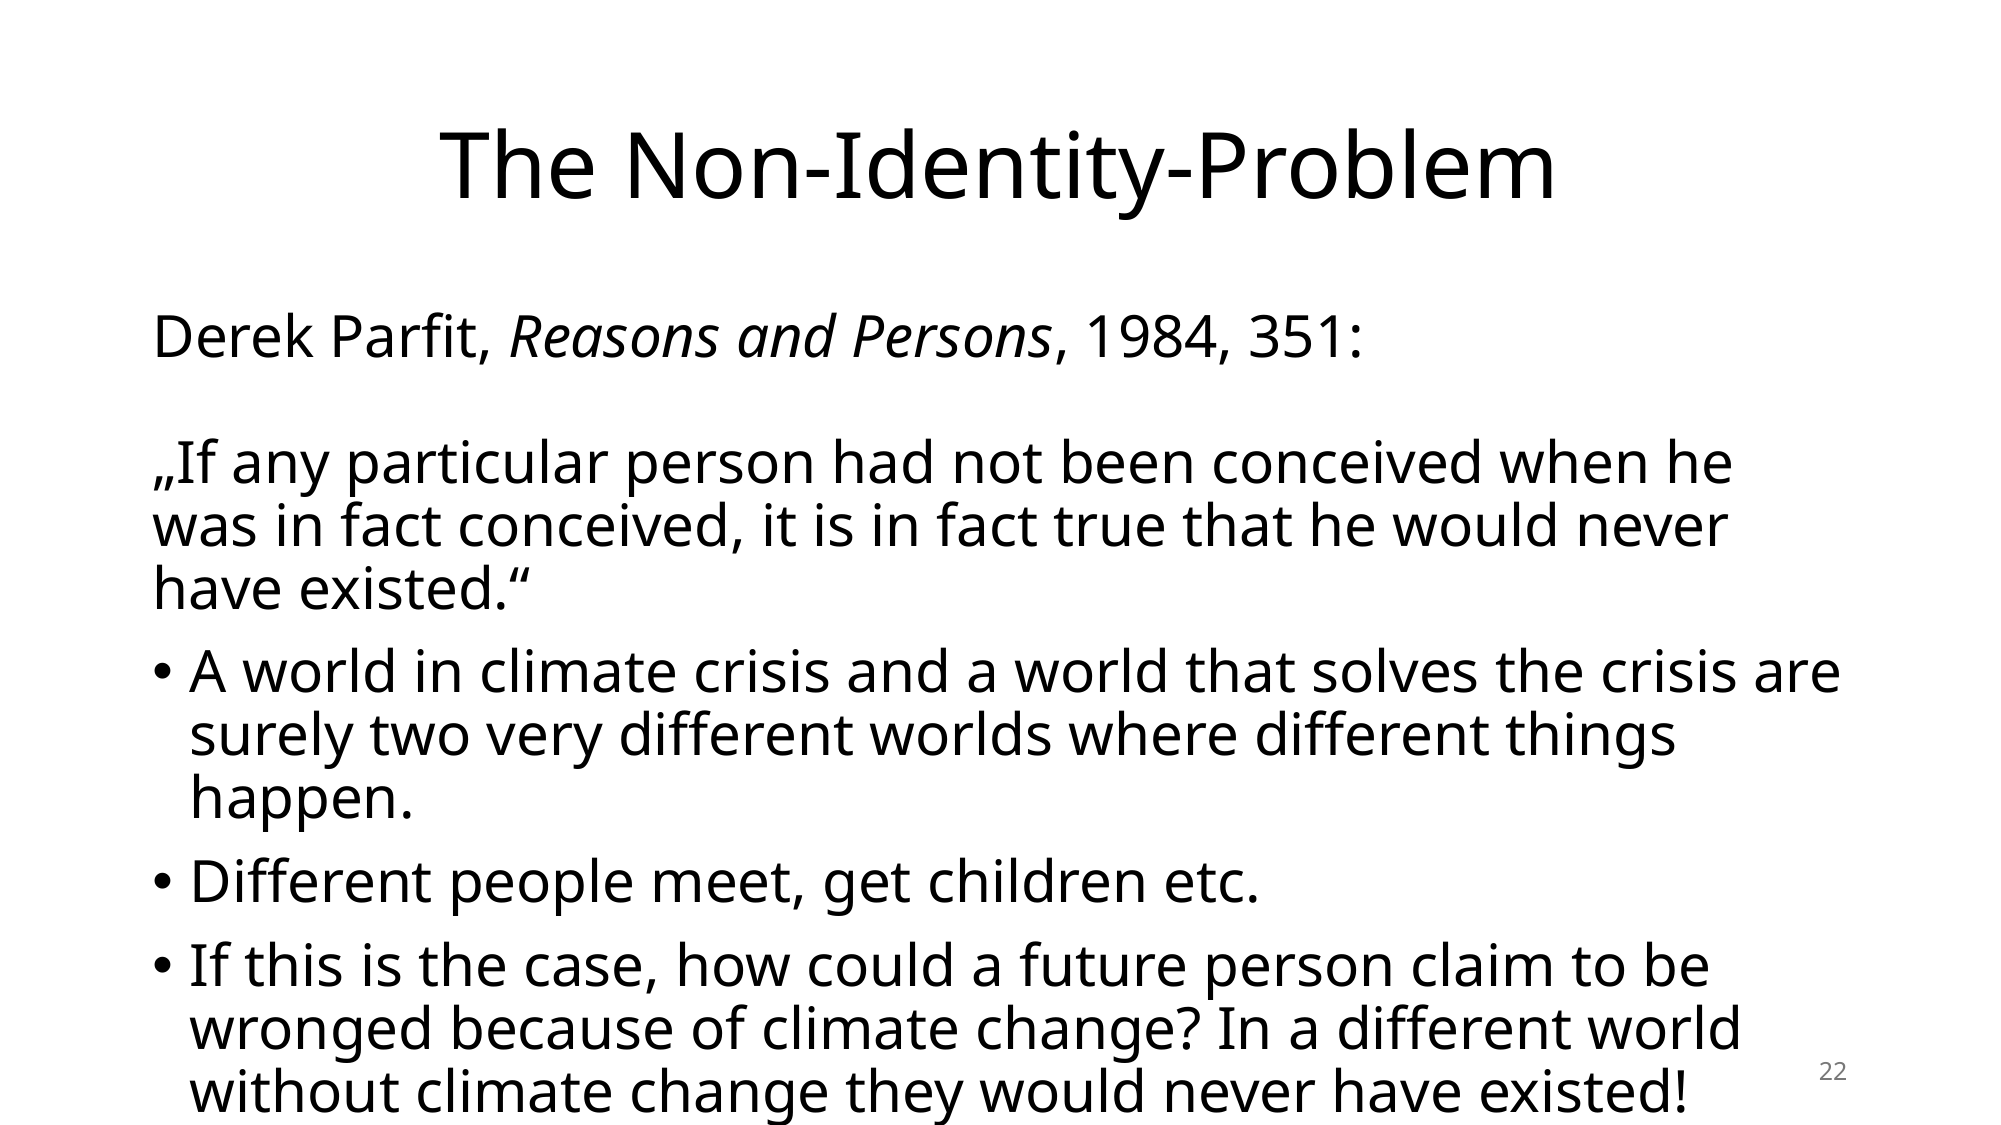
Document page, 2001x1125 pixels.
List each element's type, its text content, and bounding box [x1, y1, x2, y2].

list Derek Parfit, Reasons and Persons, 1984, 351: „If any particular person had not been conceived when he was in fact conceived, it is in fact true that he would never have existed.“ A world in climate crisis and a world that solves the crisis are surely two very different worlds where different things happen. Different people meet, get children etc. If this is the case, how could a future person claim to be wronged because of climate change? In a different world without climate change they would never have existed! [137, 299, 1863, 1014]
title The Non-Identity-Problem [137, 59, 1863, 278]
slide_number 22 [1412, 1042, 1863, 1103]
